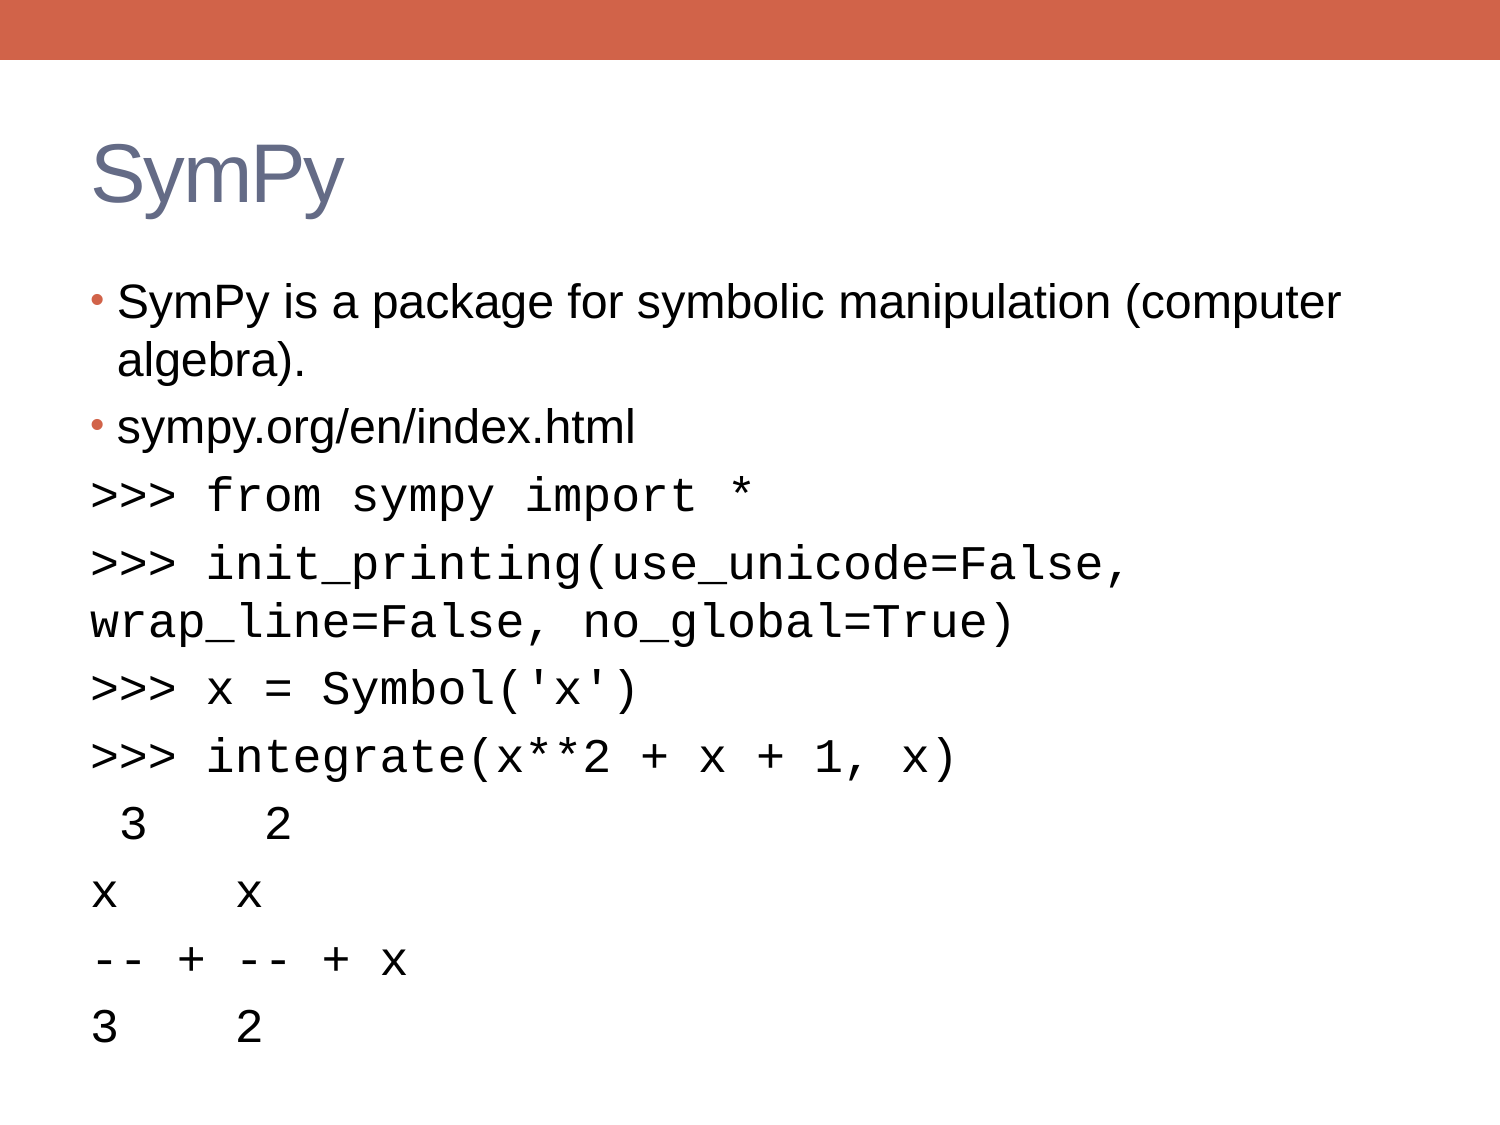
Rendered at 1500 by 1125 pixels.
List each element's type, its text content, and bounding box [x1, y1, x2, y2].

list SymPy is a package for symbolic manipulation (computer algebra). sympy.org/en/index.html >>> from sympy import * >>> init_printing(use_unicode=False, wrap_line=False, no_global=True) >>> x = Symbol('x') >>> integrate(x**2 + x + 1, x) 3 2 x x -- + -- + x 3 2 [75, 262, 1425, 1063]
title SymPy [75, 87, 1425, 250]
